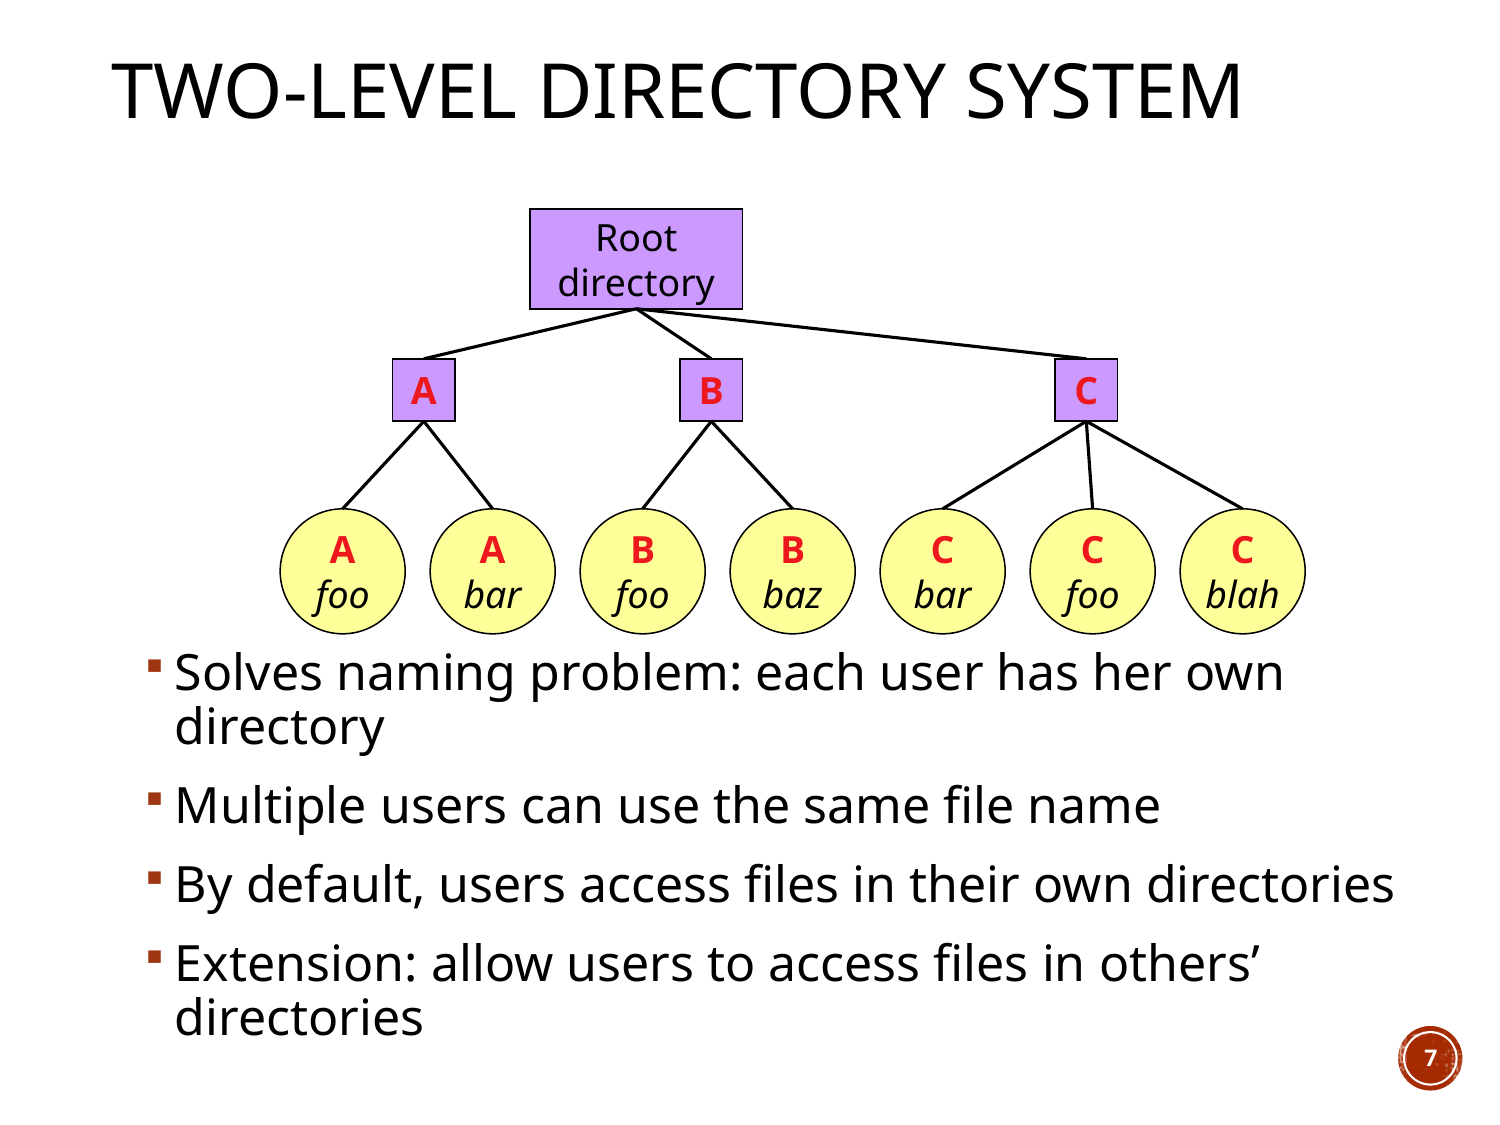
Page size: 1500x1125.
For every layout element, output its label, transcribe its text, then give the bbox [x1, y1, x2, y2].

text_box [346, 424, 422, 507]
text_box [714, 424, 791, 507]
text_box Solves naming problem: each user has her own directory Multiple users can use the same file name By default, users access files in their own directories Extension: allow users to access files in others’ directories [130, 640, 1462, 1034]
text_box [426, 311, 634, 357]
text_box C blah [1180, 508, 1306, 634]
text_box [946, 424, 1084, 507]
text_box Root directory [530, 208, 743, 309]
text_box A bar [430, 508, 556, 634]
text_box C bar [880, 508, 1006, 634]
title Two-level directory system [96, 13, 1372, 174]
text_box B [680, 360, 743, 421]
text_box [1088, 423, 1241, 507]
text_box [646, 424, 709, 507]
slide_number 7 [1391, 1028, 1471, 1089]
text_box A [392, 358, 456, 421]
text_box B foo [580, 508, 706, 634]
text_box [638, 311, 1084, 359]
text_box C [1055, 358, 1118, 421]
text_box B baz [730, 508, 856, 634]
text_box A foo [280, 508, 406, 634]
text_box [427, 424, 491, 507]
text_box C foo [1030, 509, 1156, 634]
